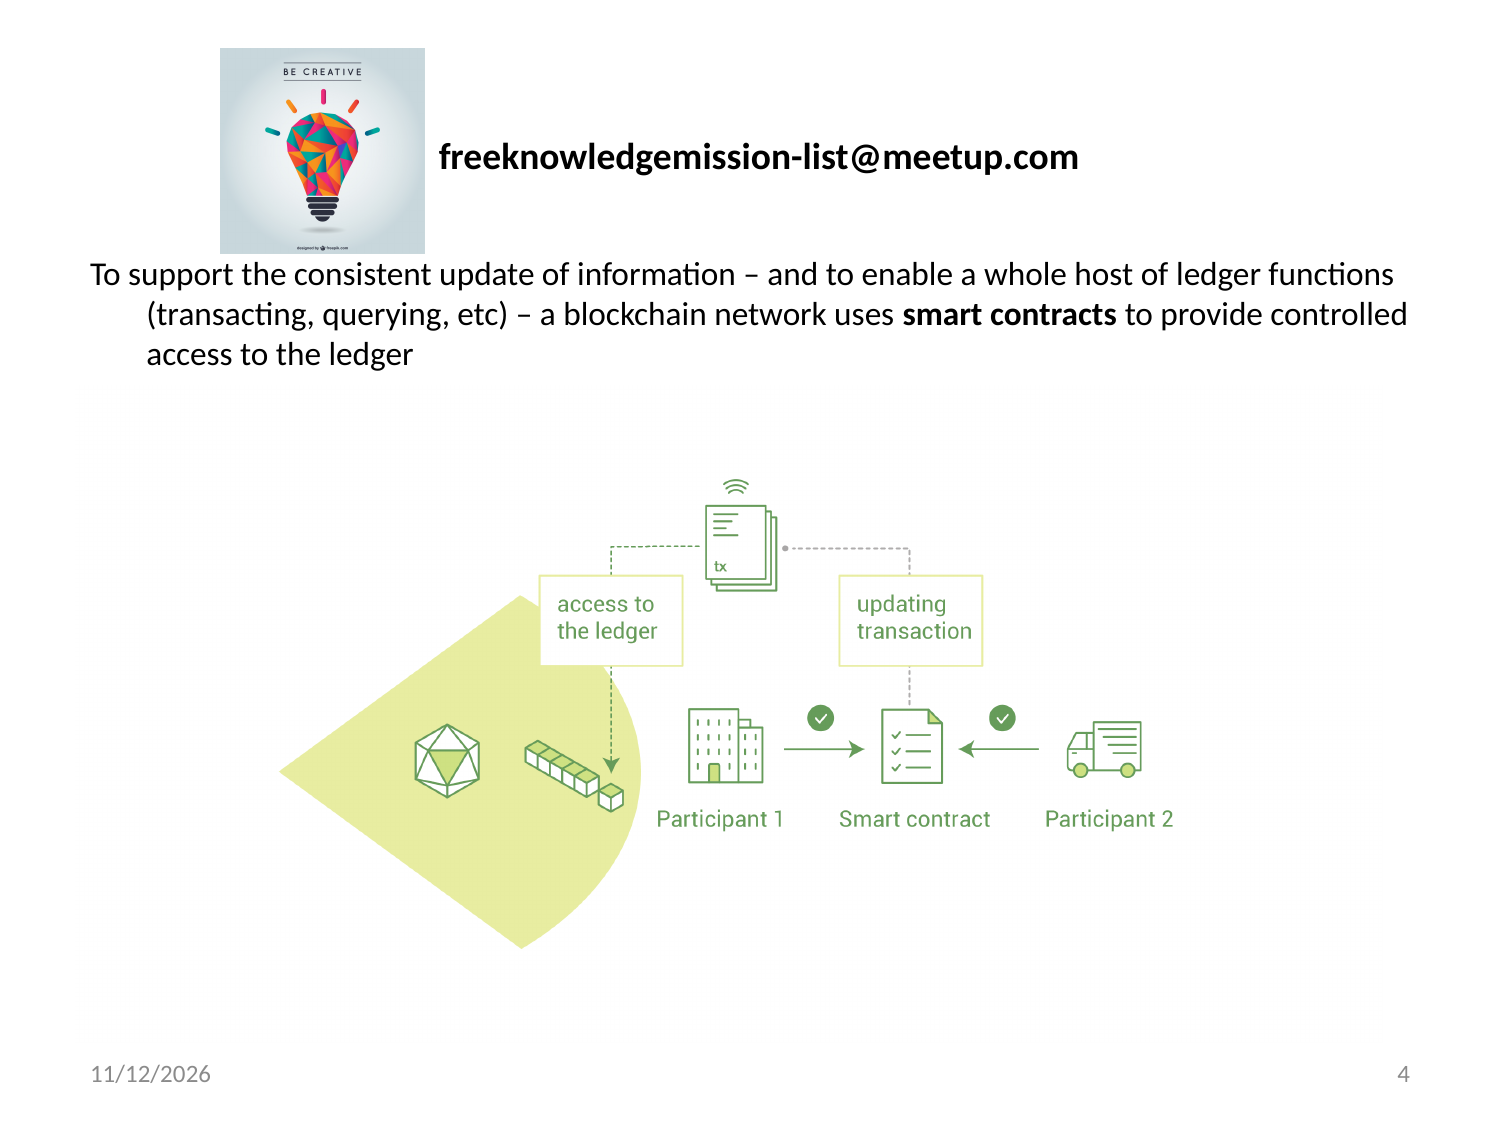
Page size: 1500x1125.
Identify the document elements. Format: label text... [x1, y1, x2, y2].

slide_number 4 [1074, 1042, 1425, 1103]
picture [74, 384, 1384, 1043]
picture [220, 48, 425, 244]
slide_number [75, 1051, 425, 1103]
list To support the consistent update of information – and to enable a whole host of ledger functions (transacting, querying, etc) – a blockchain network uses smart contracts to provide controlled access to the ledger [75, 244, 1425, 1010]
